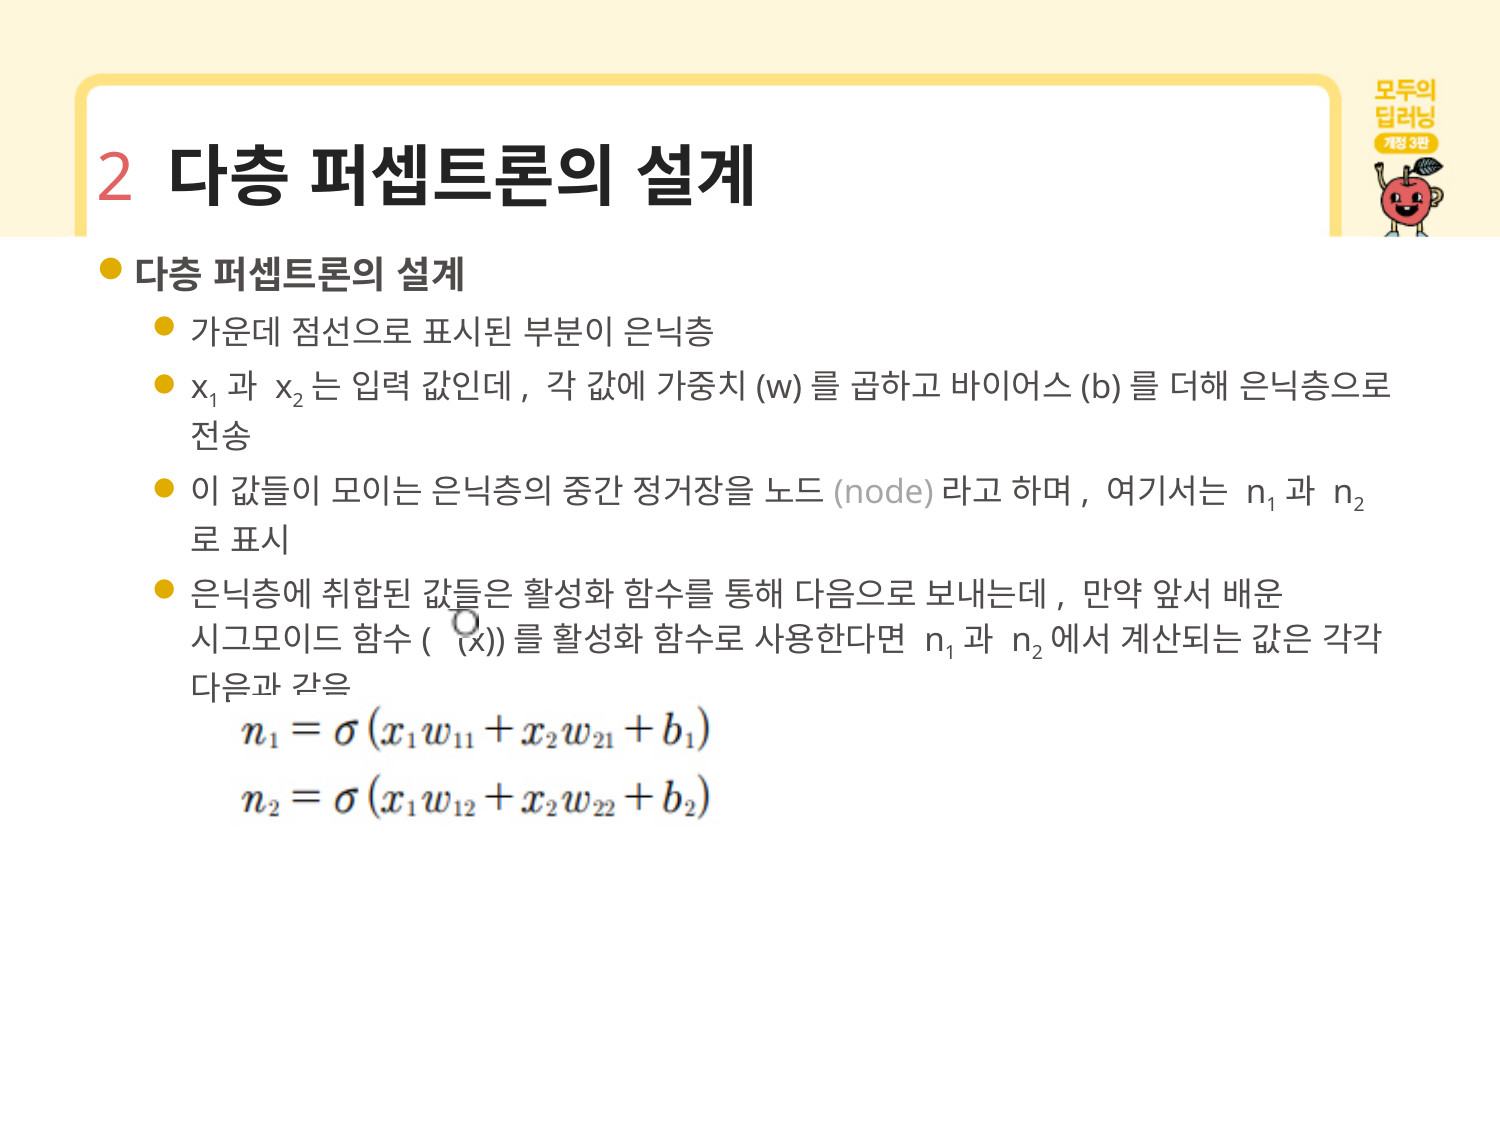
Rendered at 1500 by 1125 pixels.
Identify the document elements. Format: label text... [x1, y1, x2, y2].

list 다층 퍼셉트론의 설계 가운데 점선으로 표시된 부분이 은닉층 x1과 x2는 입력 값인데, 각 값에 가중치(w)를 곱하고 바이어스(b)를 더해 은닉층으로 전송 이 값들이 모이는 은닉층의 중간 정거장을 노드(node)라고 하며, 여기서는 n1과 n2로 표시 은닉층에 취합된 값들은 활성화 함수를 통해 다음으로 보내는데, 만약 앞서 배운 시그모이드 함수( (x))를 활성화 함수로 사용한다면 n1과 n2에서 계산되는 값은 각각 다음과 같음 [81, 239, 1412, 1054]
title 2 다층 퍼셉트론의 설계 [81, 90, 1412, 222]
picture [0, 0, 1500, 1125]
